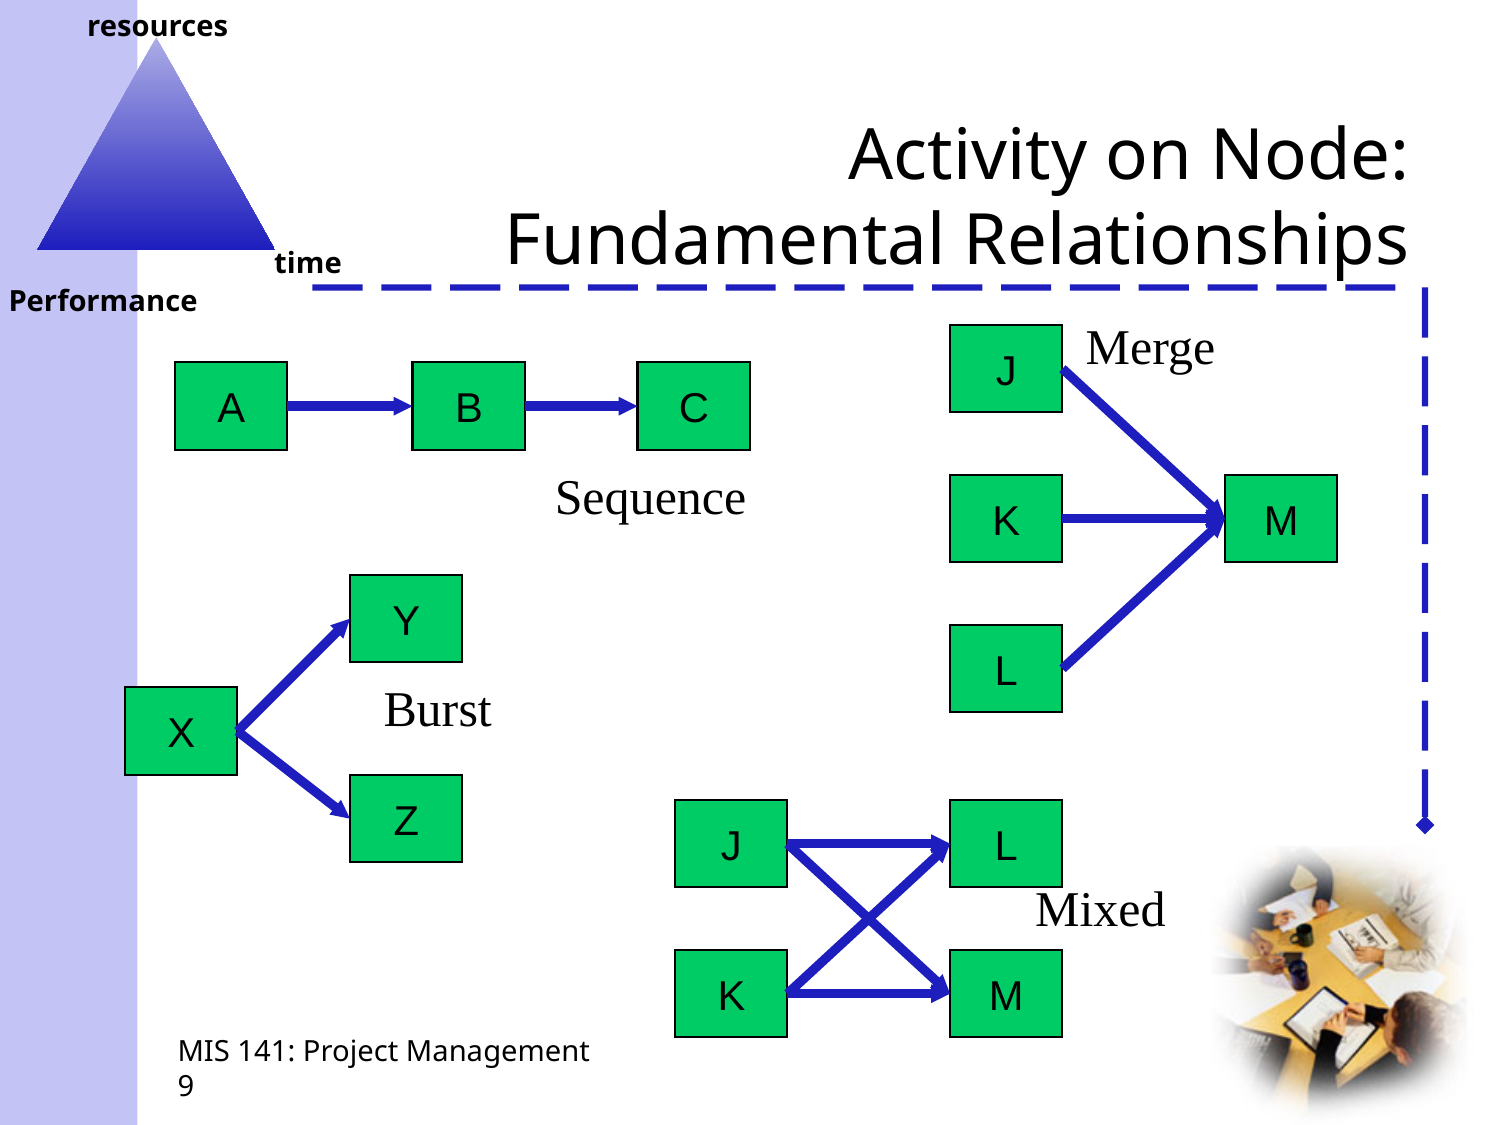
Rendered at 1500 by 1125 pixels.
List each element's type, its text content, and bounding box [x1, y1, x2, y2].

title Activity on Node: Fundamental Relationships [312, 99, 1426, 288]
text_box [174, 362, 762, 532]
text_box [674, 799, 1181, 1038]
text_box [949, 306, 1338, 713]
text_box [124, 574, 508, 863]
picture [1187, 834, 1500, 1125]
footer MIS 141: Project Management 9 [162, 1024, 1126, 1101]
